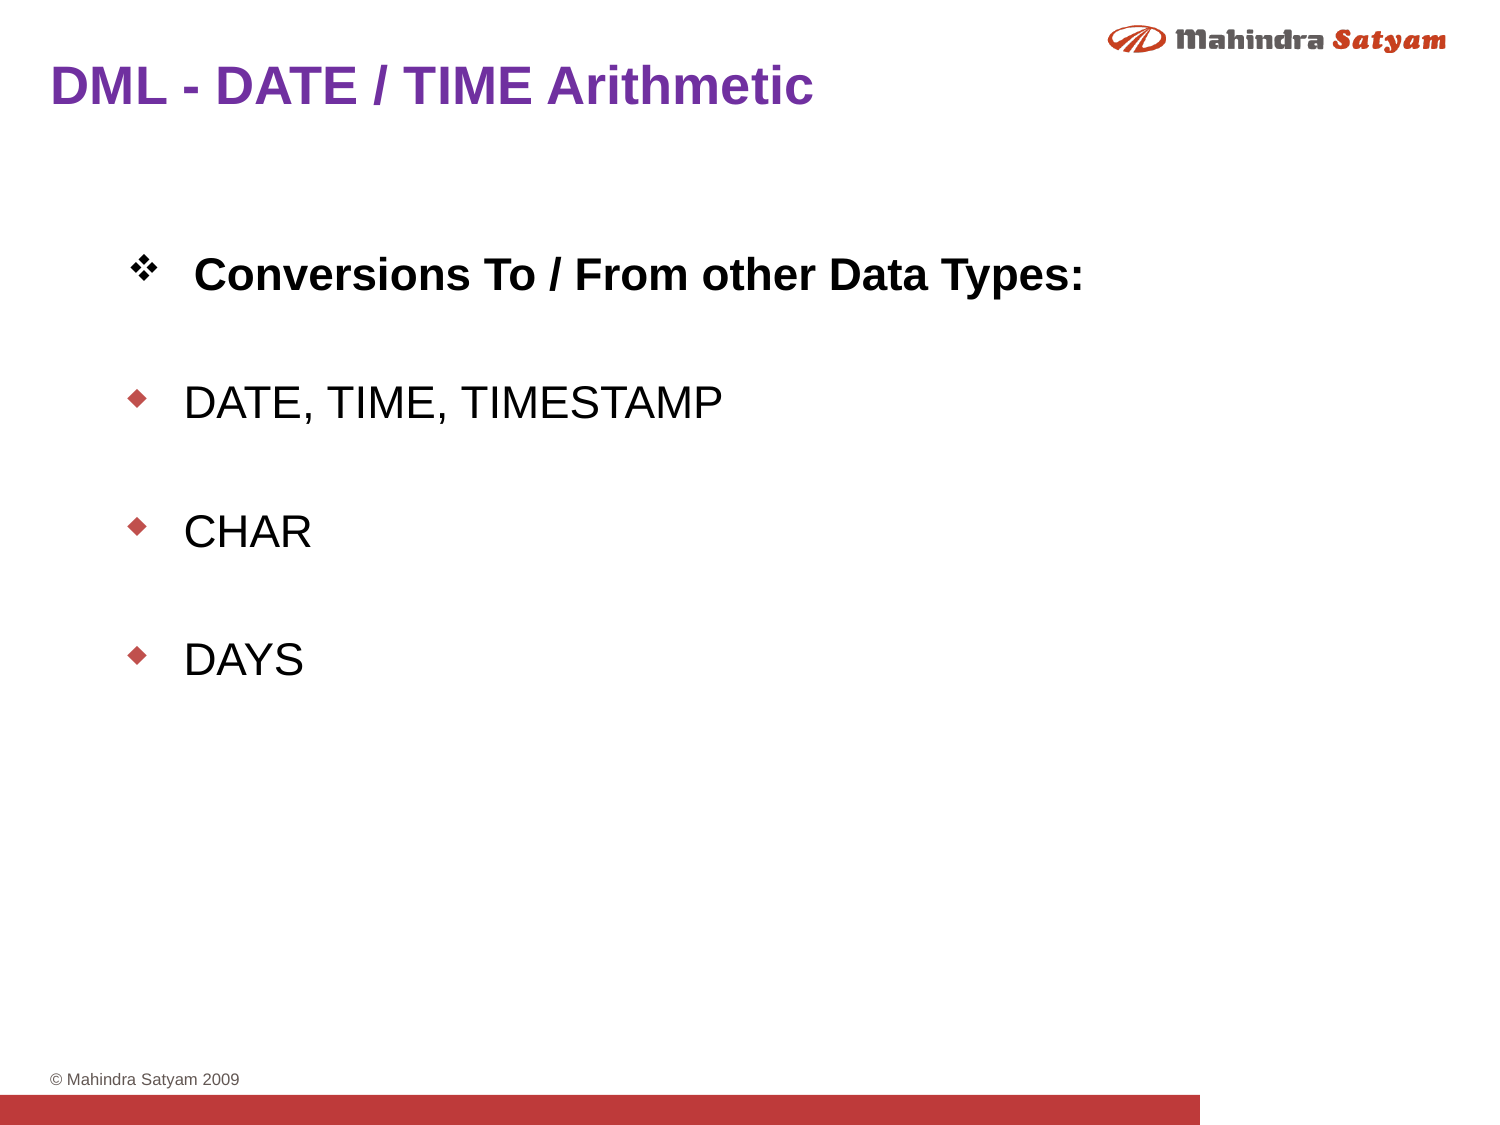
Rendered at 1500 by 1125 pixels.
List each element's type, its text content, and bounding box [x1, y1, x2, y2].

picture [1107, 25, 1446, 53]
text_box DML - DATE / TIME Arithmetic [10, 19, 856, 123]
text_box Conversions To / From other Data Types: DATE, TIME, TIMESTAMP CHAR DAYS [112, 237, 1388, 1000]
